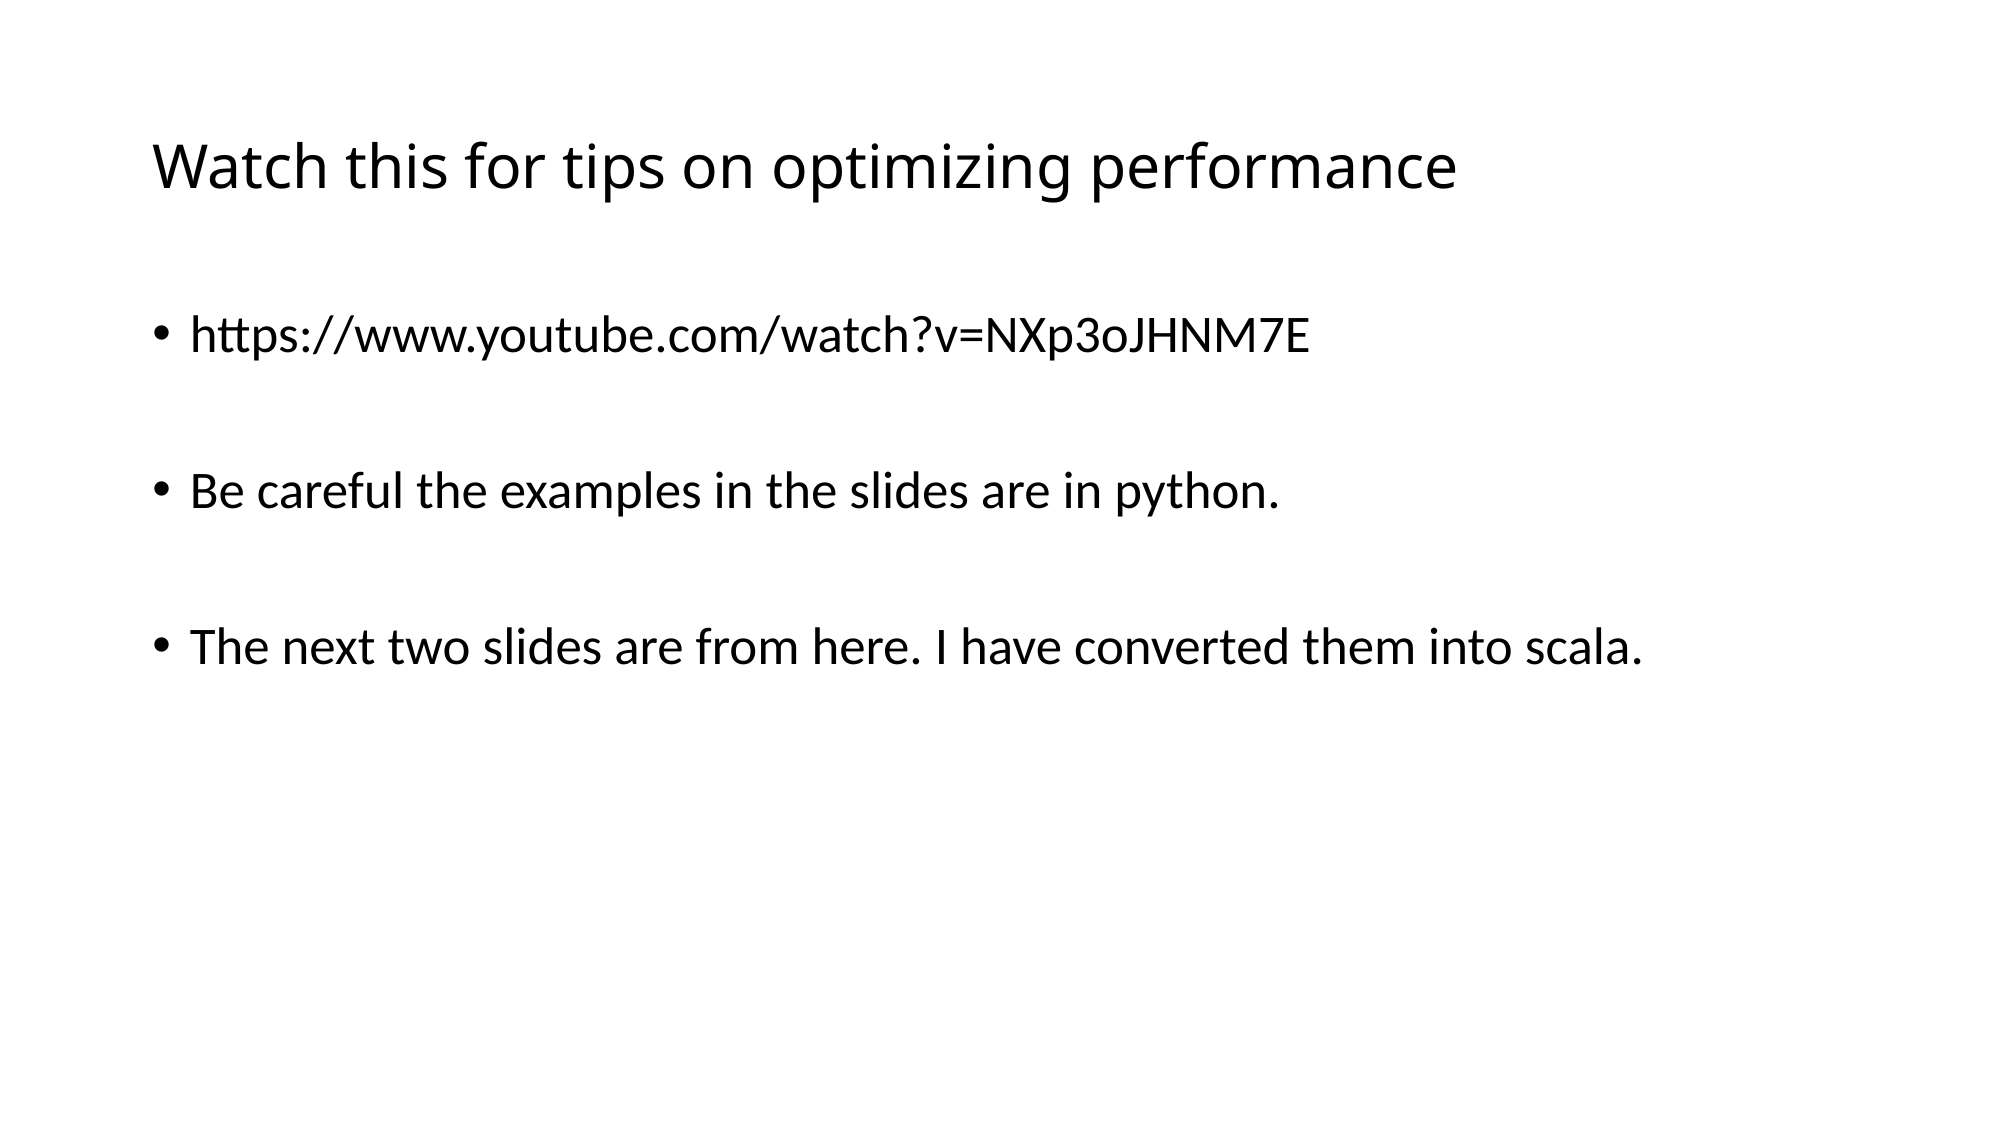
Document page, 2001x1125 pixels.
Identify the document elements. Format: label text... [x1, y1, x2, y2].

title Watch this for tips on optimizing performance [137, 59, 1863, 278]
list https://www.youtube.com/watch?v=NXp3oJHNM7E Be careful the examples in the slides are in python. The next two slides are from here. I have converted them into scala. [137, 299, 1863, 1014]
